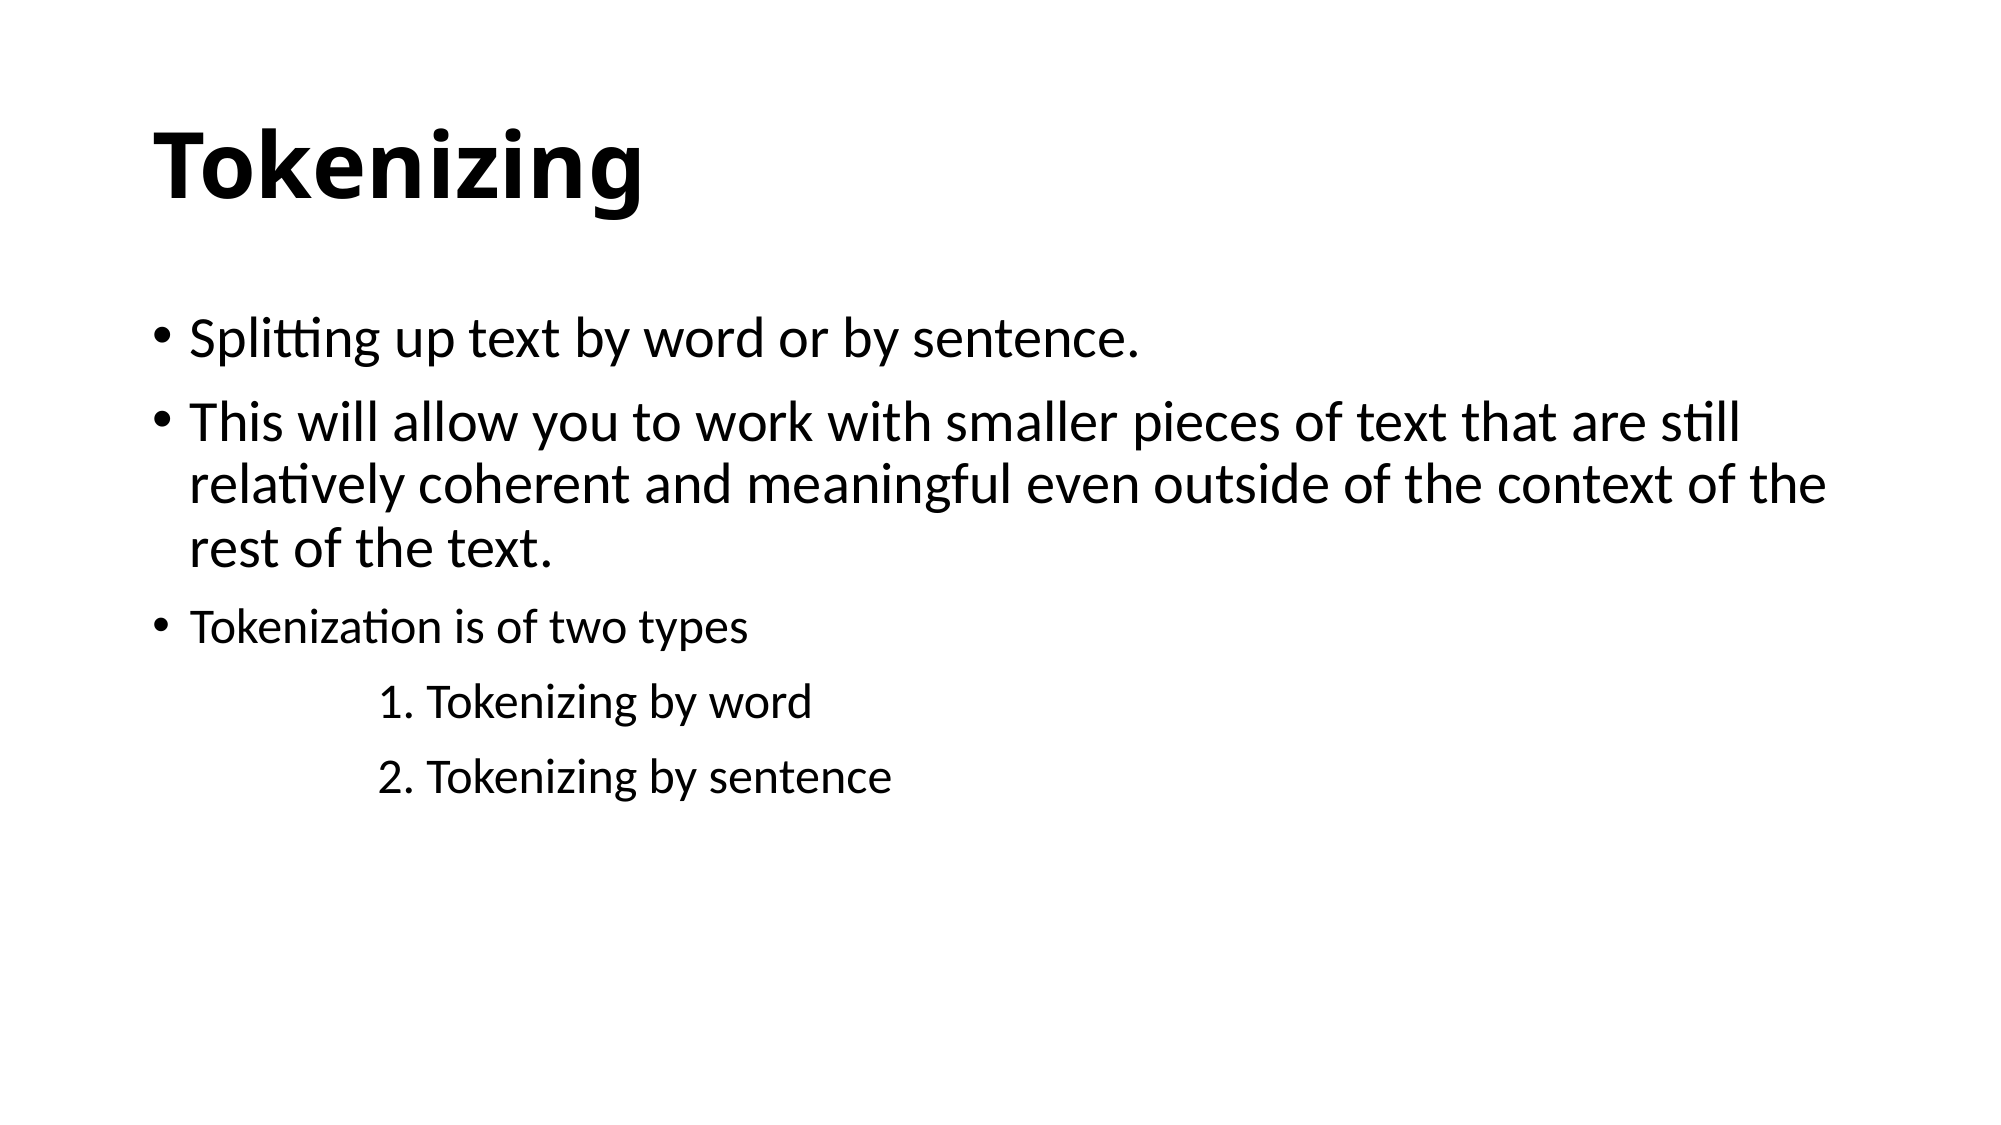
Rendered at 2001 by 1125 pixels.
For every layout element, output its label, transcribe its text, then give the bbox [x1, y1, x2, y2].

title Tokenizing [137, 59, 1863, 278]
list Splitting up text by word or by sentence. This will allow you to work with smaller pieces of text that are still relatively coherent and meaningful even outside of the context of the rest of the text. Tokenization is of two types 1. Tokenizing by word 2. Tokenizing by sentence [137, 299, 1863, 1014]
